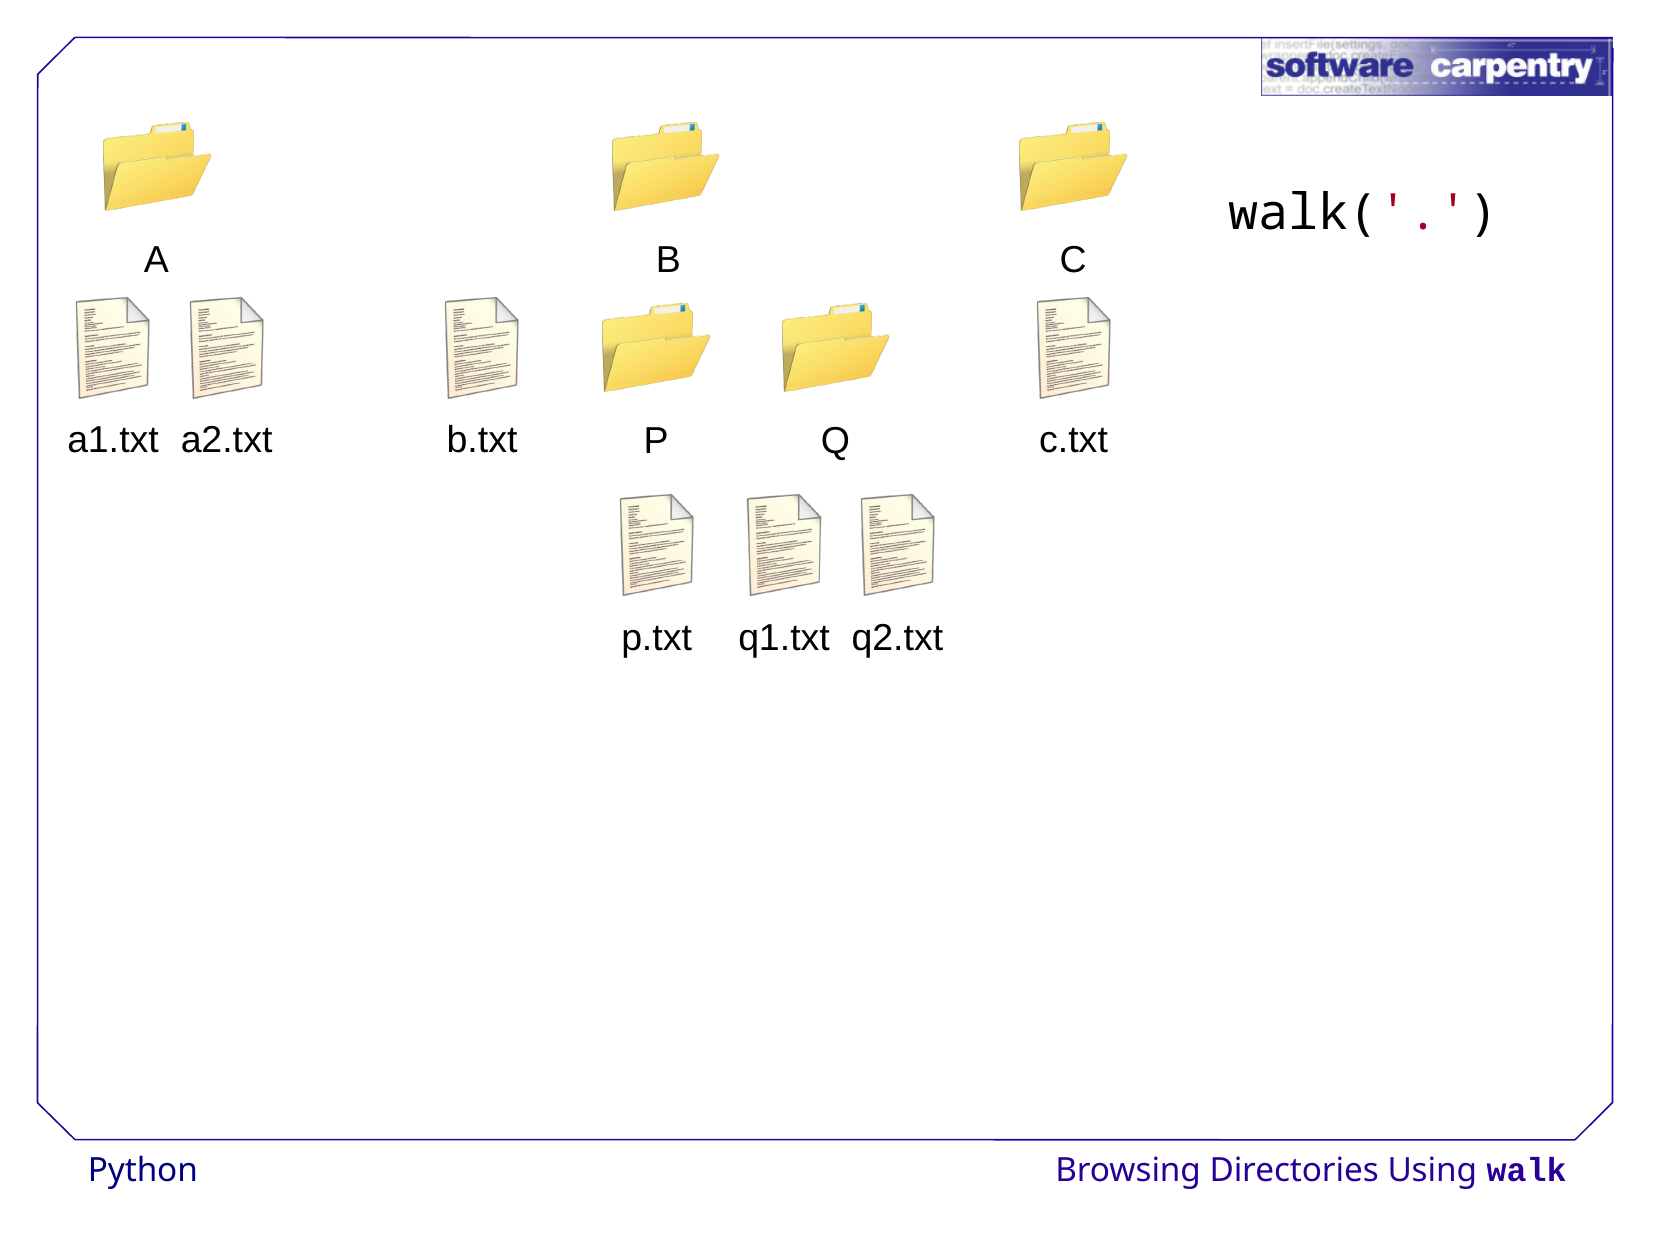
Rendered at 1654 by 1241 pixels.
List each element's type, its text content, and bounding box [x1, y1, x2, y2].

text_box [176, 289, 289, 470]
text_box walk('.') [1214, 157, 1517, 252]
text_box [607, 108, 724, 290]
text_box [722, 487, 846, 668]
picture [1261, 39, 1613, 96]
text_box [847, 487, 960, 668]
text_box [51, 289, 175, 470]
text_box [777, 288, 894, 471]
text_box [1015, 108, 1131, 290]
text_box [425, 289, 539, 470]
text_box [98, 108, 215, 288]
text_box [599, 487, 714, 668]
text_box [1016, 297, 1131, 470]
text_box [598, 289, 714, 470]
